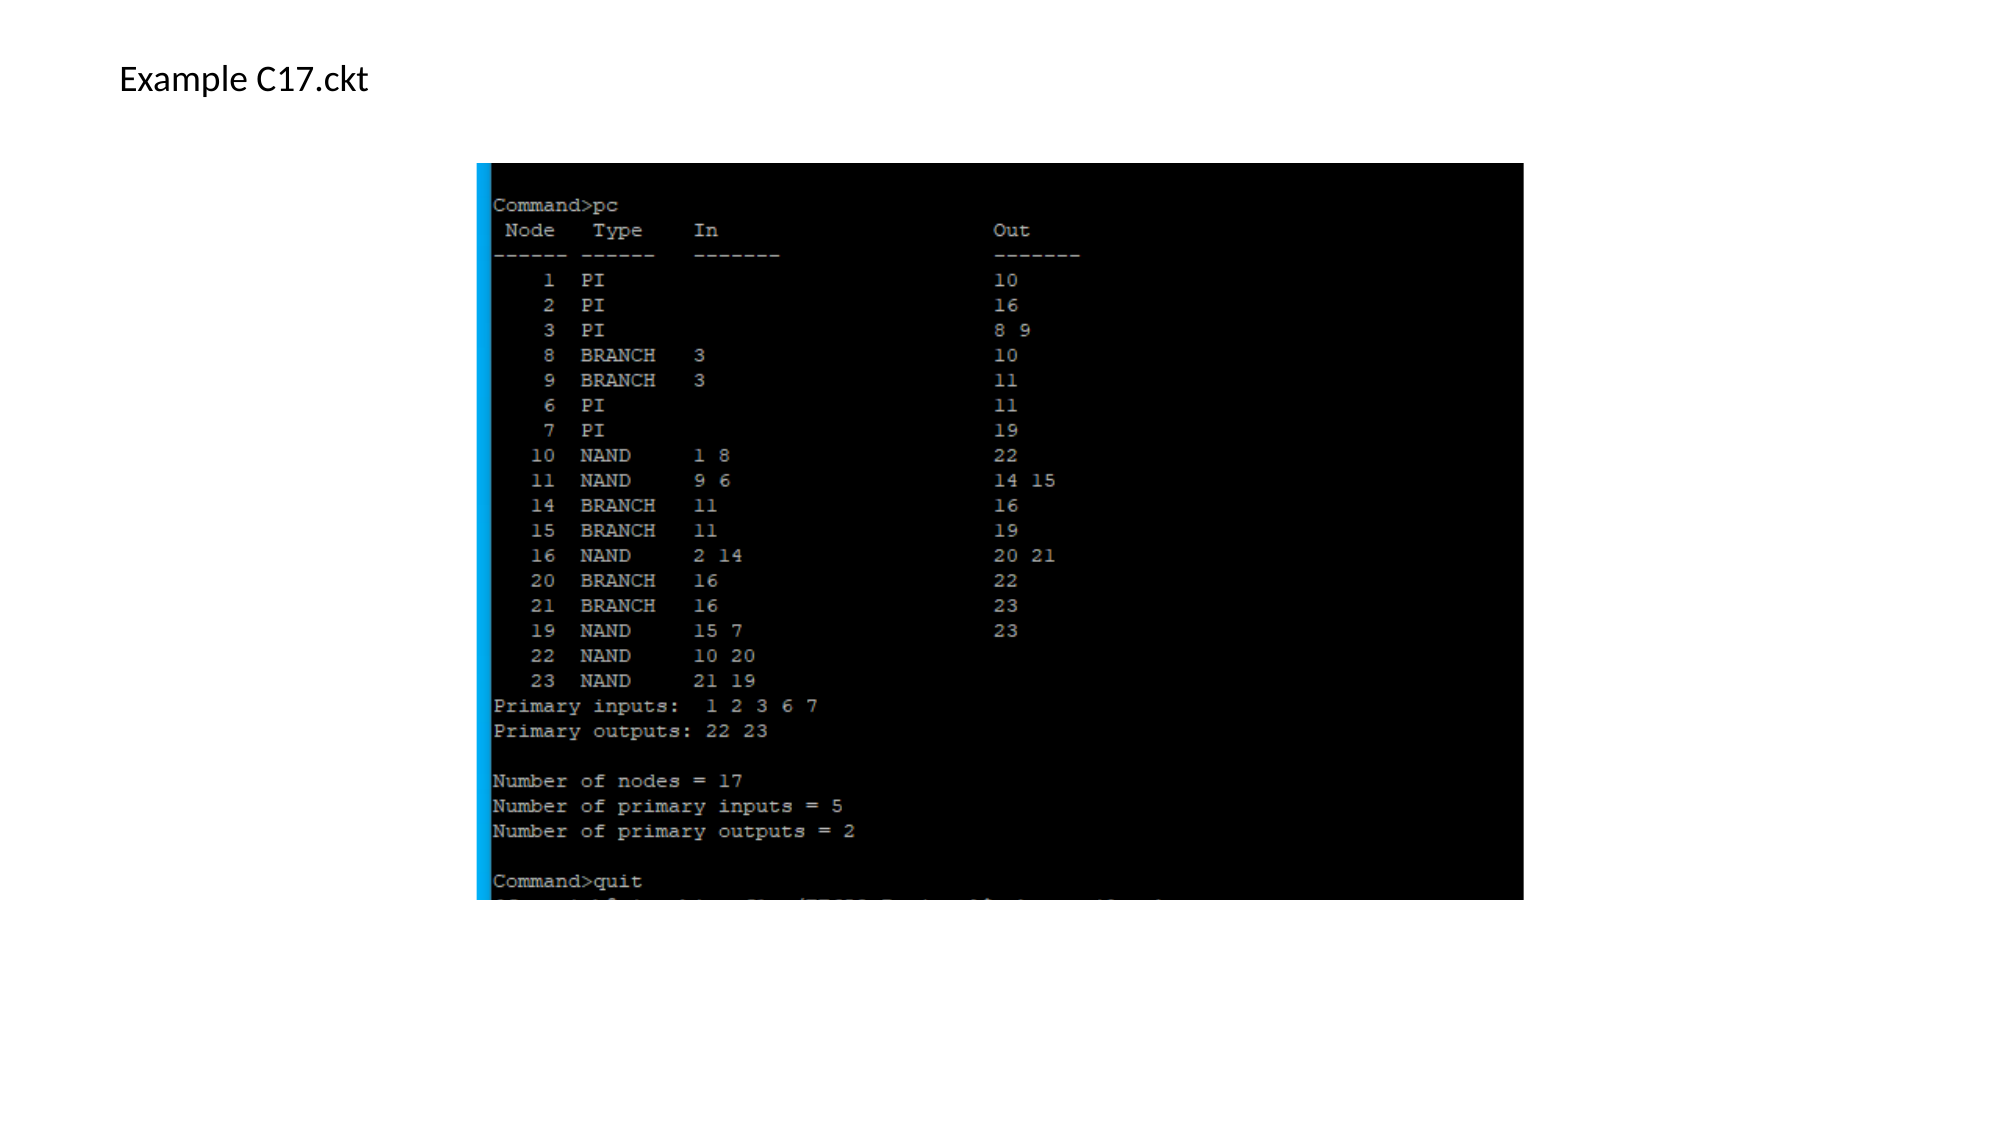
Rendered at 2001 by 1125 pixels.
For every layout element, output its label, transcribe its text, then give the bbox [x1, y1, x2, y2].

picture [491, 163, 1524, 900]
text_box Example C17.ckt [104, 46, 385, 107]
